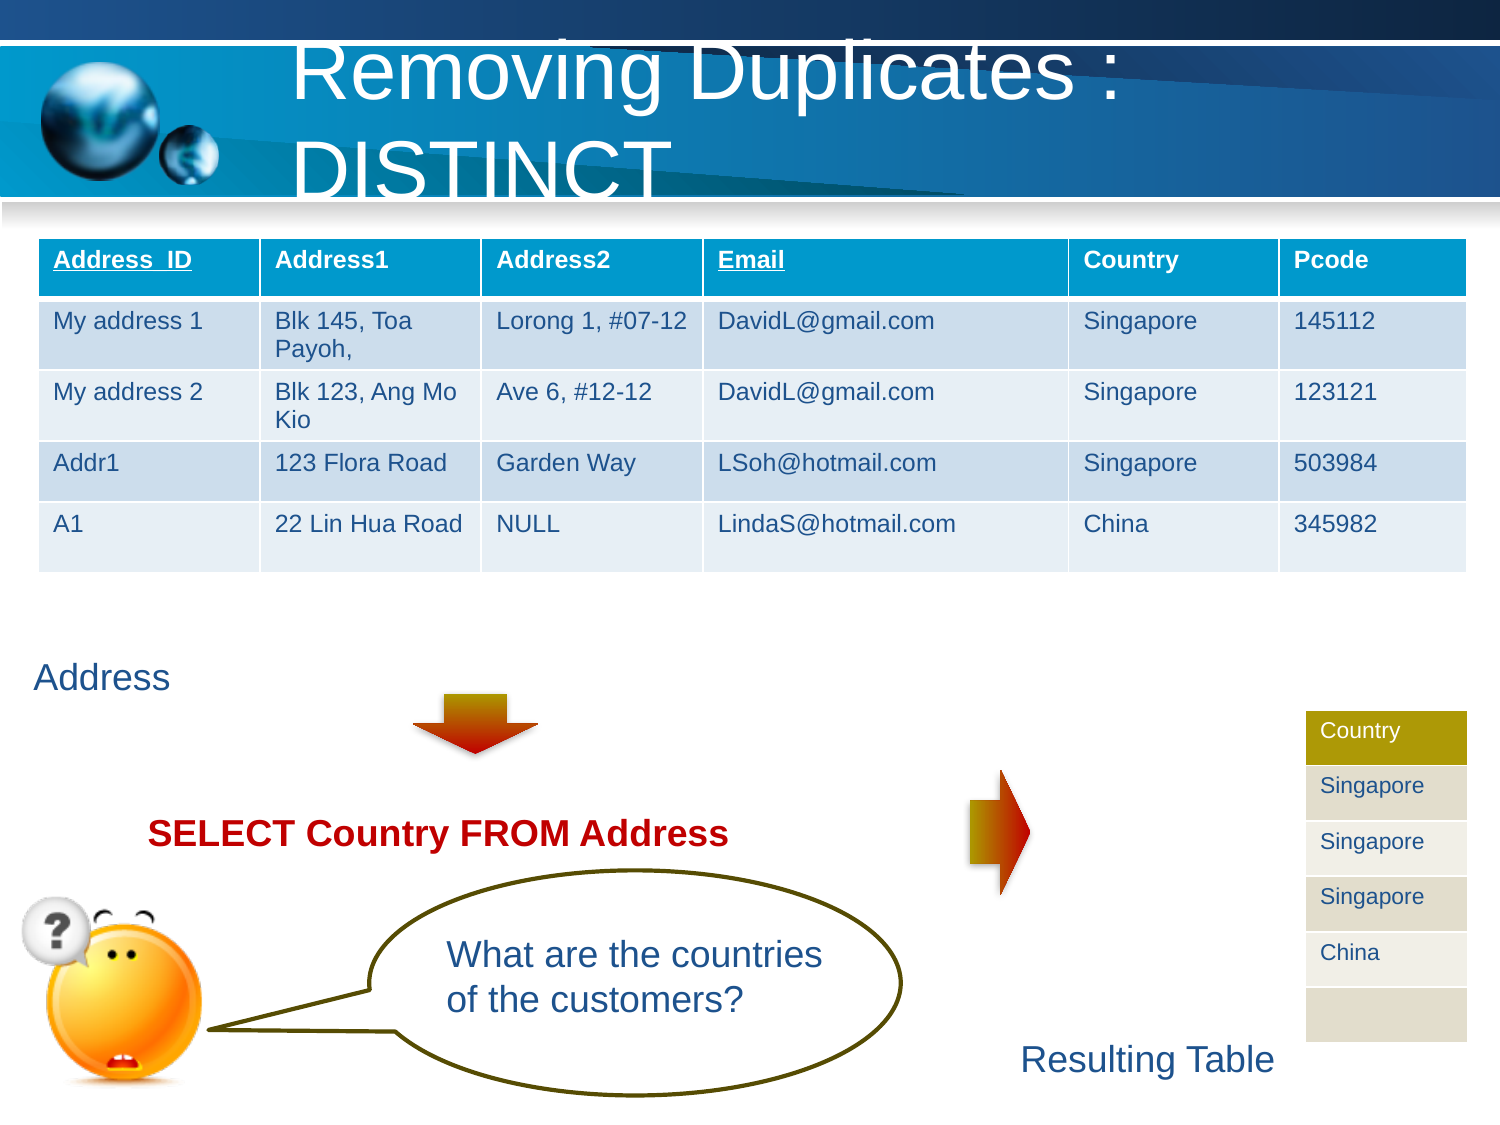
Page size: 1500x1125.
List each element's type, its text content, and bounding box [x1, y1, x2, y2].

table_header Email [704, 239, 1068, 296]
picture [487, 188, 494, 196]
table_cell 503984 [1280, 442, 1466, 501]
picture [160, 126, 218, 184]
table_cell Singapore [1306, 766, 1467, 820]
table_cell My address 1 [39, 302, 259, 369]
text_box [224, 868, 903, 1098]
table_header Address2 [482, 239, 702, 296]
table_cell Blk 145, Toa Payoh, [261, 302, 480, 369]
table_cell 123121 [1280, 371, 1466, 440]
table_header Country [1069, 239, 1278, 296]
picture [644, 188, 651, 196]
text_box Resulting Table [1005, 1027, 1291, 1088]
title Removing Duplicates : DISTINCT [275, 45, 1363, 188]
table_cell NULL [482, 503, 702, 572]
picture [540, 188, 555, 196]
picture [358, 188, 365, 196]
text_box [970, 769, 1031, 895]
table_cell [1306, 988, 1467, 1042]
table_header Pcode [1280, 239, 1466, 296]
table_cell Singapore [1306, 877, 1467, 931]
table_cell DavidL@gmail.com [704, 371, 1068, 440]
table_cell 345982 [1280, 503, 1466, 572]
picture [42, 63, 159, 180]
table_cell 123 Flora Road [261, 442, 480, 501]
table_header Country [1306, 711, 1467, 765]
table_cell Garden Way [482, 442, 702, 501]
table_cell Ave 6, #12-12 [482, 371, 702, 440]
table_cell 22 Lin Hua Road [261, 503, 480, 572]
table_cell My address 2 [39, 371, 259, 440]
text_box Address [18, 645, 186, 706]
table_cell Blk 123, Ang Mo Kio [261, 371, 480, 440]
table_cell DavidL@gmail.com [704, 302, 1068, 369]
table_cell Lorong 1, #07-12 [482, 302, 702, 369]
picture [572, 188, 616, 196]
text_box [412, 693, 538, 754]
table_cell China [1069, 503, 1278, 572]
text_box What are the countries of the customers? [431, 922, 839, 1028]
picture [509, 188, 515, 196]
picture [450, 188, 457, 196]
table_cell A1 [39, 503, 259, 572]
table_cell Singapore [1306, 822, 1467, 875]
table_cell LindaS@hotmail.com [704, 503, 1068, 572]
table_cell LSoh@hotmail.com [704, 442, 1068, 501]
table_cell 145112 [1280, 302, 1466, 369]
table_header Address_ID [39, 239, 259, 296]
picture [379, 188, 423, 196]
table_cell Addr1 [39, 442, 259, 501]
table_cell Singapore [1069, 442, 1278, 501]
text_box SELECT Country FROM Address [132, 801, 745, 862]
table_header Address1 [261, 239, 480, 296]
picture [17, 892, 218, 1093]
table_cell China [1306, 933, 1467, 986]
picture [297, 188, 340, 196]
table_cell Singapore [1069, 371, 1278, 440]
table_cell Singapore [1069, 302, 1278, 369]
